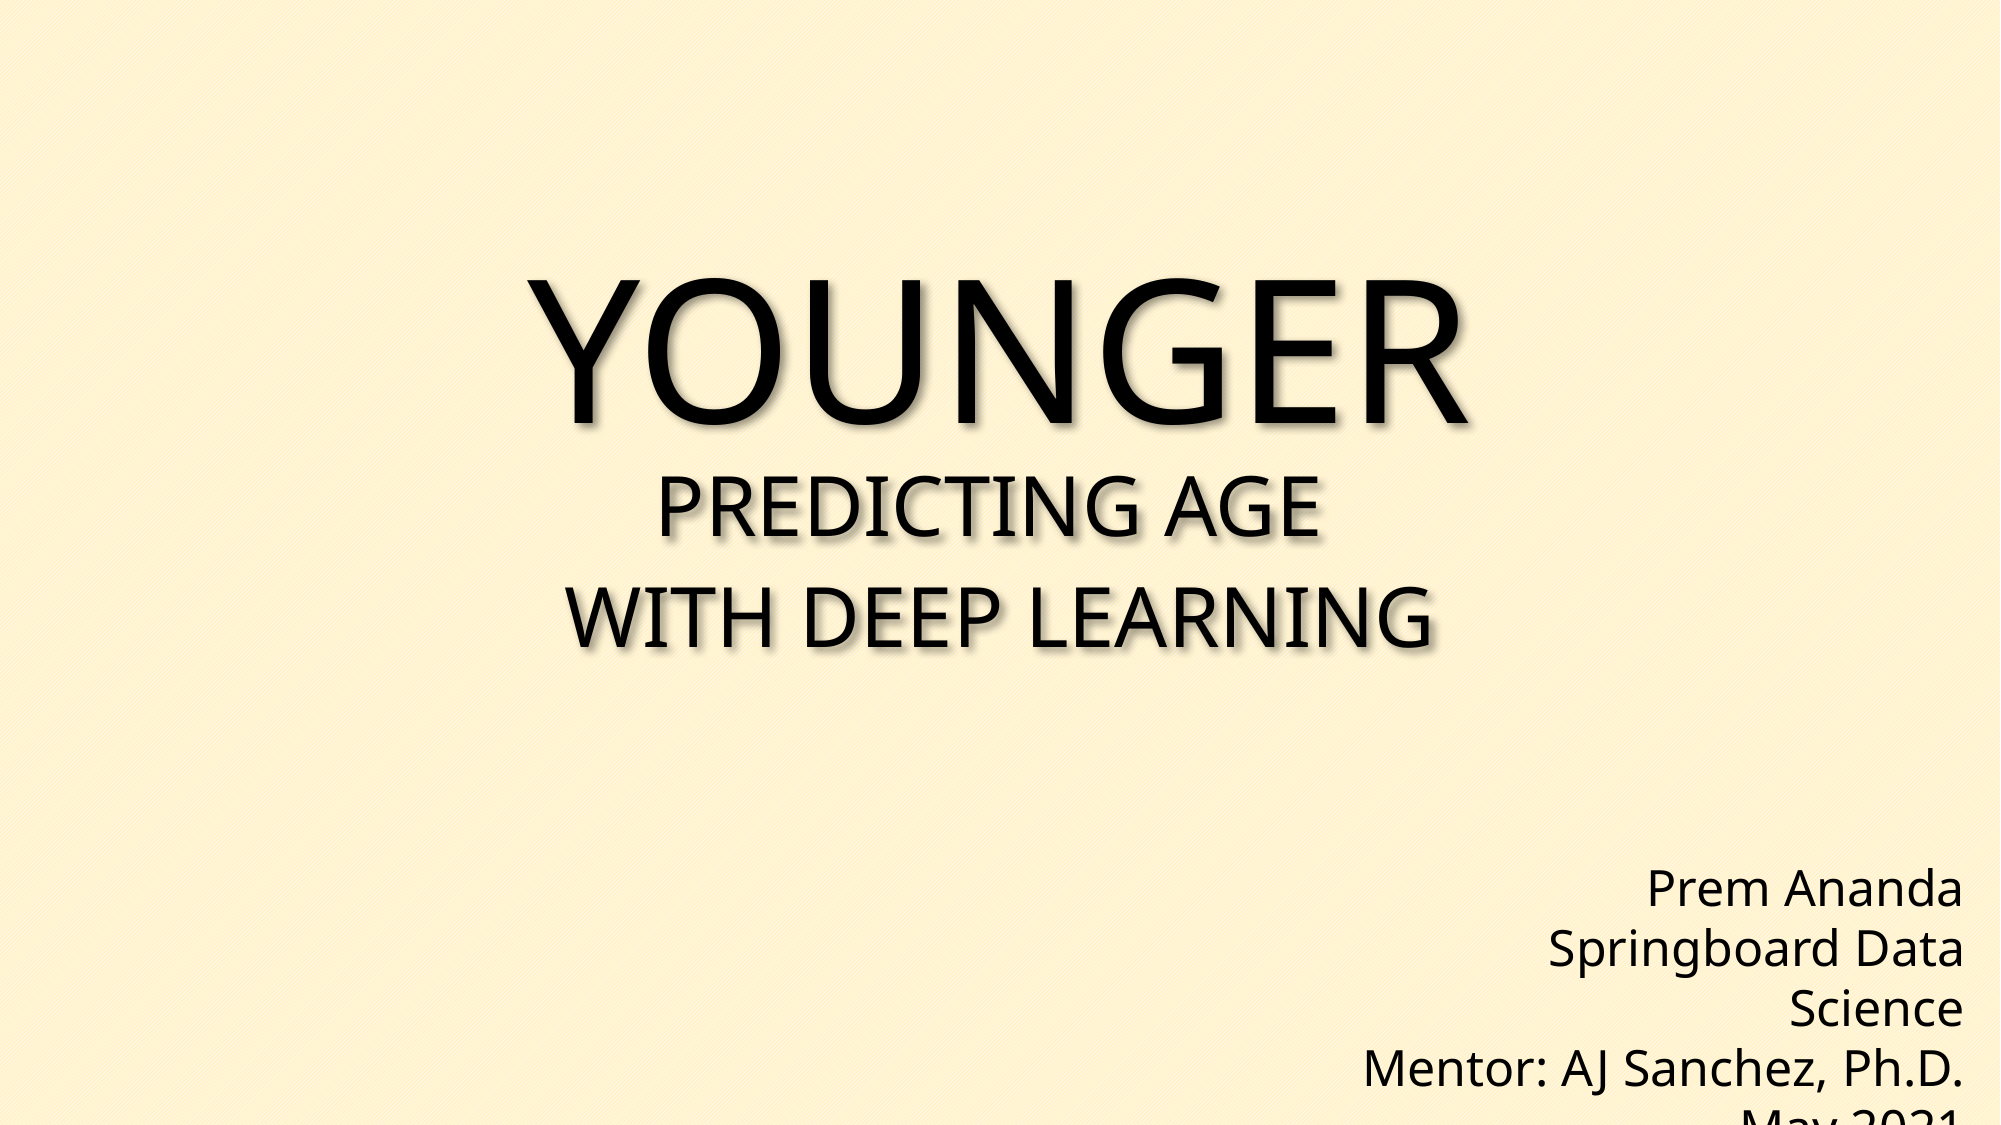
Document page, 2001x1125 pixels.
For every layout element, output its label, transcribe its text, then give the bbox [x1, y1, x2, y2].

text_box Prem Ananda Springboard Data Science Mentor: AJ Sanchez, Ph.D. May 2021 [1346, 849, 1980, 1125]
subtitle PREDICTING AGE WITH DEEP LEARNING [174, 457, 1825, 668]
title YOUNGER [174, 0, 1825, 457]
